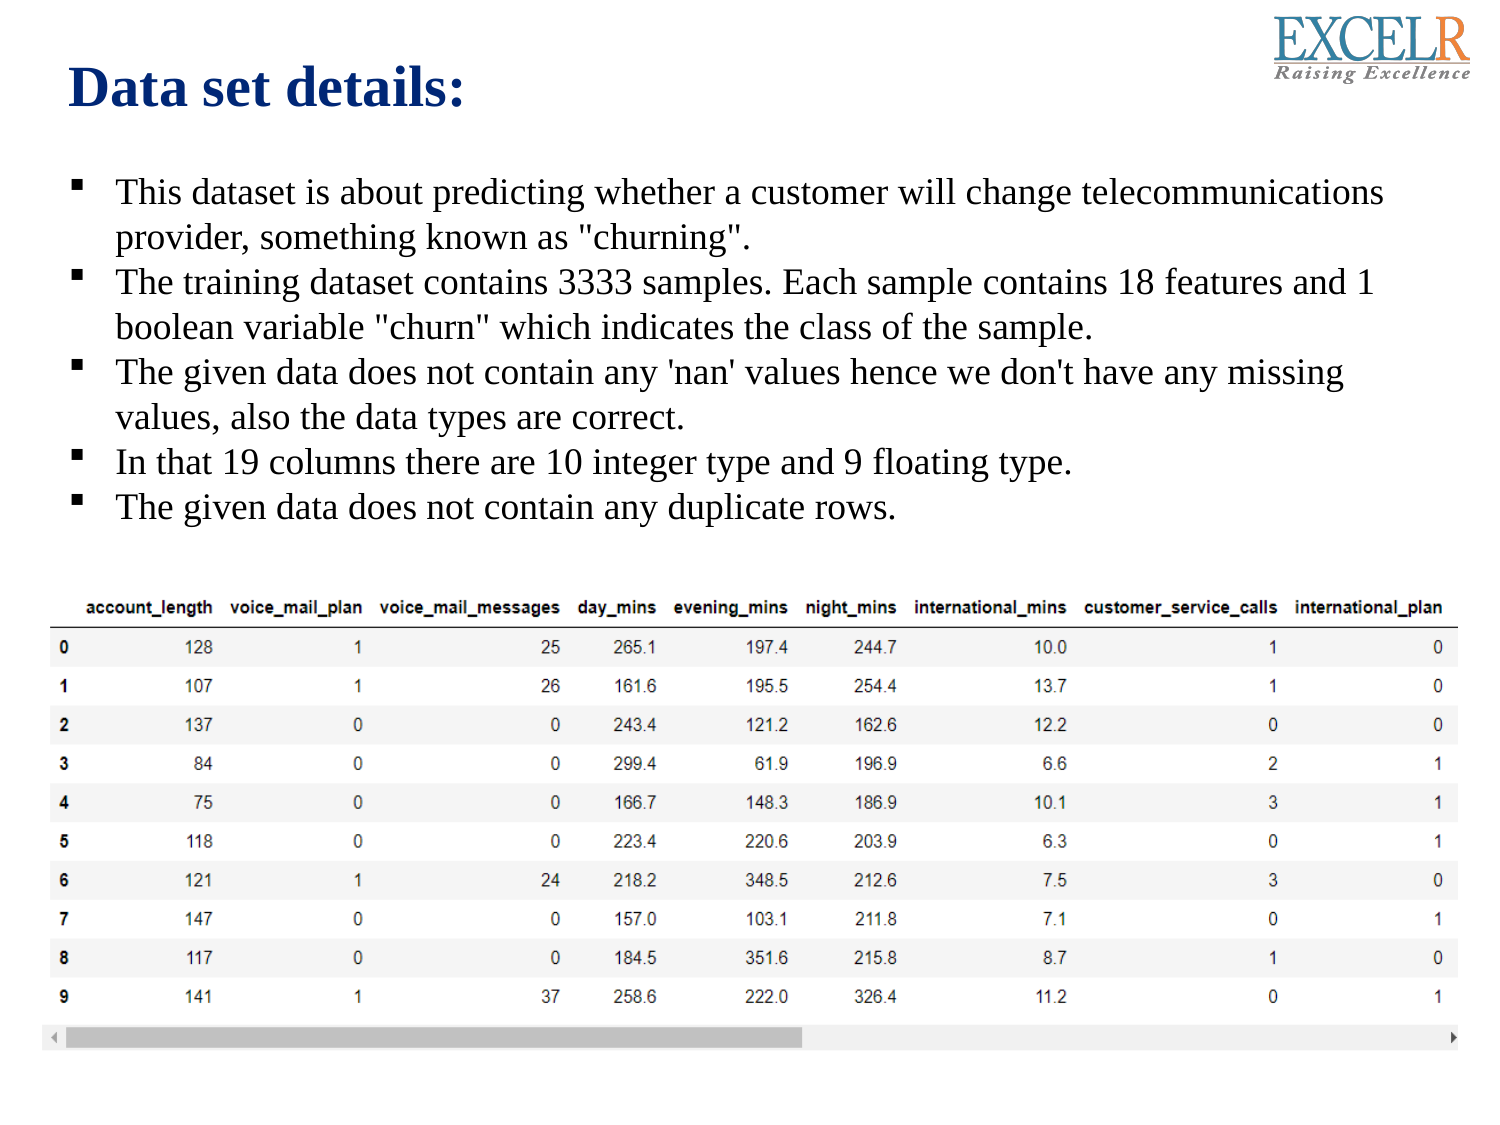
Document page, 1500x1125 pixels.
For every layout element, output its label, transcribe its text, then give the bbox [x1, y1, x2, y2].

text_box Data set details: [53, 40, 550, 126]
picture [1274, 16, 1470, 85]
picture [41, 571, 1459, 1055]
text_box This dataset is about predicting whether a customer will change telecommunications provider, something known as "churning". The training dataset contains 3333 samples. Each sample contains 18 features and 1 boolean variable "churn" which indicates the class of the sample. The given data does not contain any 'nan' values hence we don't have any missing values, also the data types are correct. In that 19 columns there are 10 integer type and 9 floating type. The given data does not contain any duplicate rows. [53, 159, 1470, 535]
